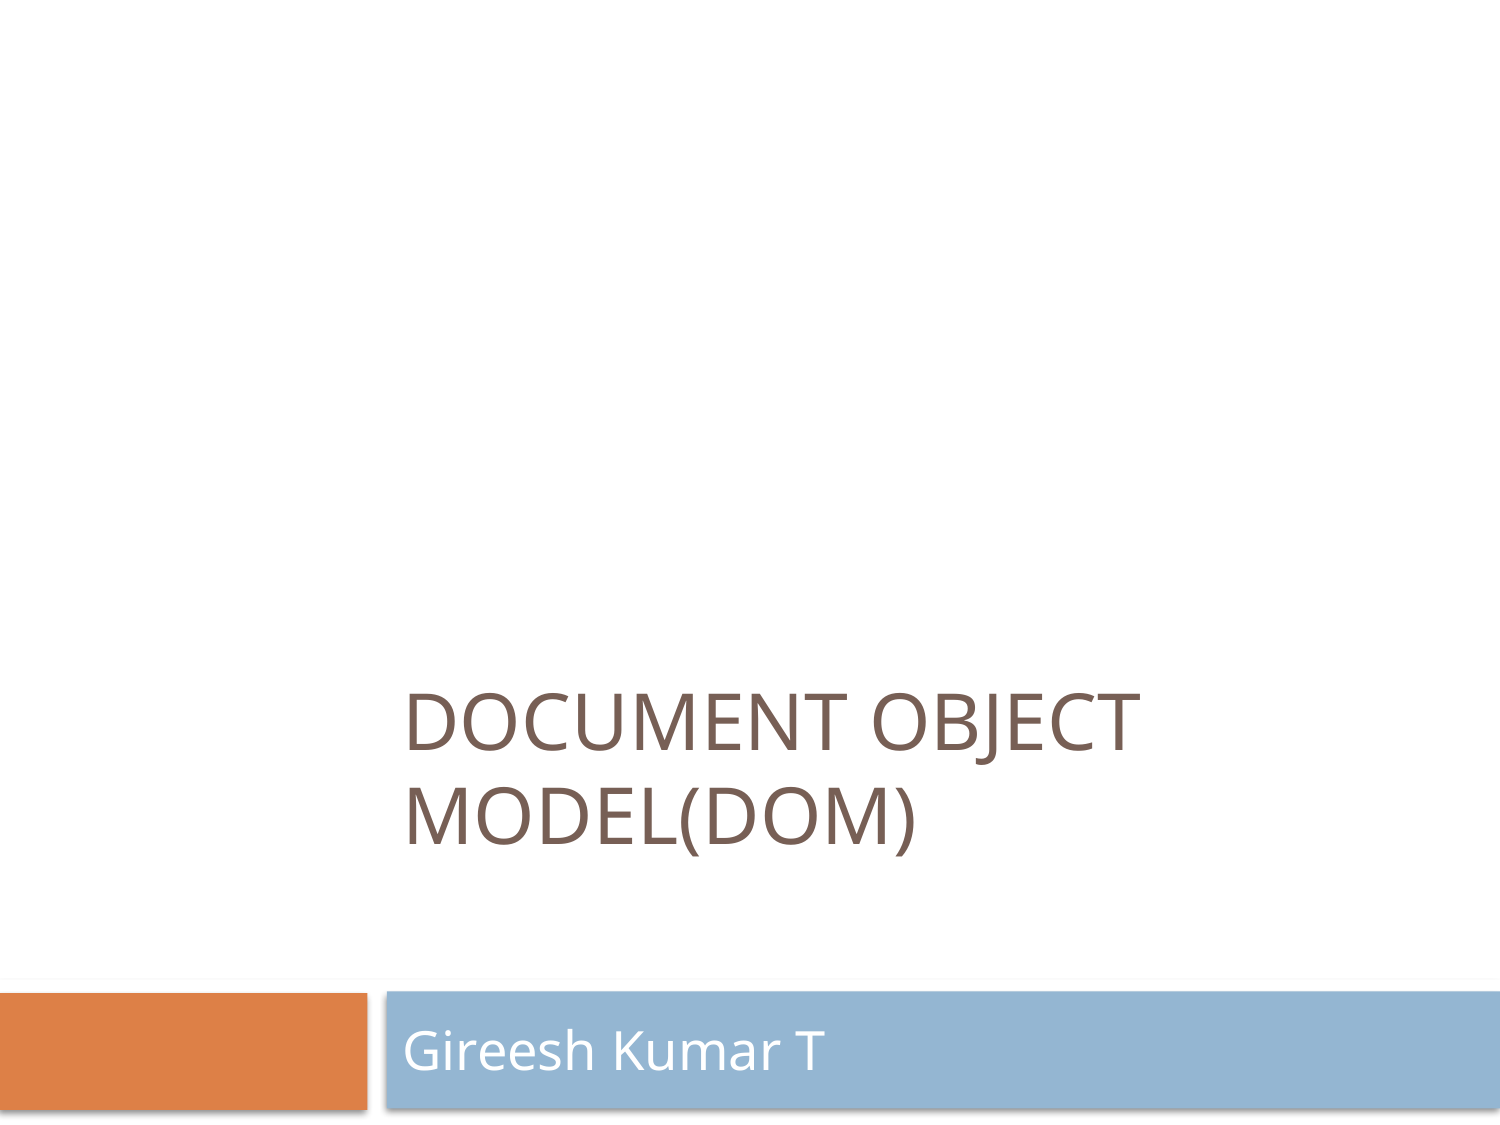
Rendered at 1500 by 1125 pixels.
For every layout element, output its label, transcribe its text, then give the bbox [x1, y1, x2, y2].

title Document Object Model(DOM) [387, 662, 1450, 963]
subtitle Gireesh Kumar T [387, 992, 1488, 1105]
